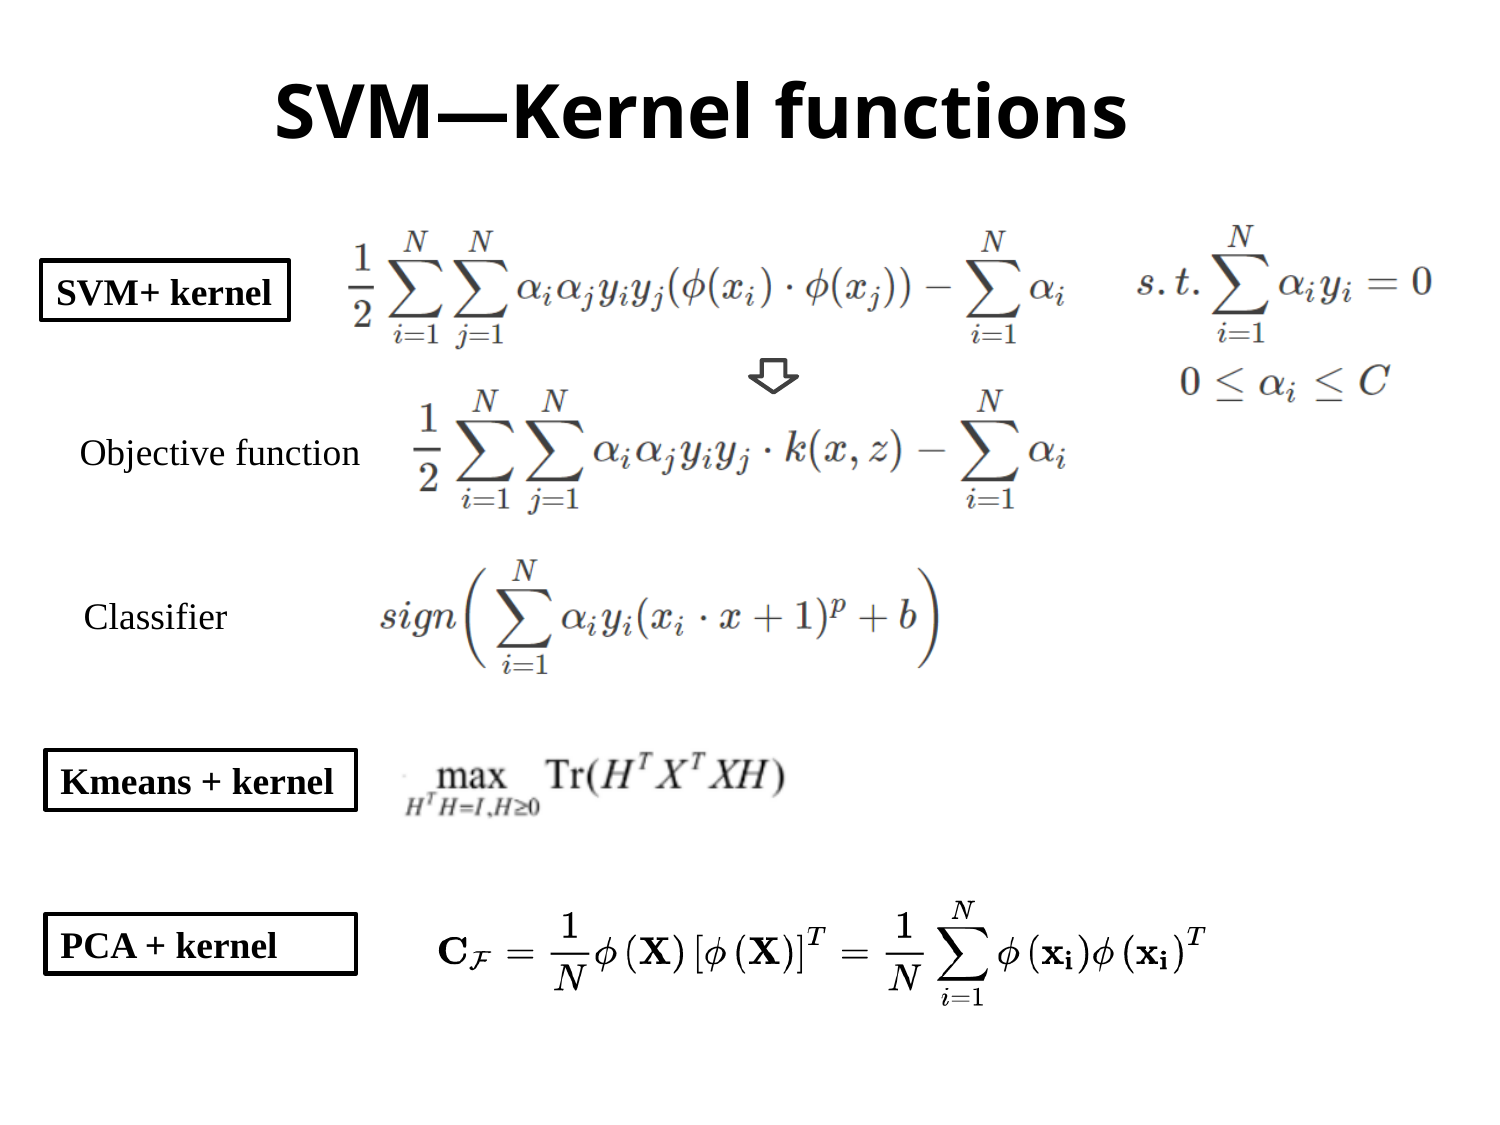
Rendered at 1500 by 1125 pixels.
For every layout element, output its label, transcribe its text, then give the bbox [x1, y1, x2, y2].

text_box Kmeans + kernel [43, 748, 358, 812]
picture [415, 891, 1223, 1013]
picture [355, 550, 951, 680]
title SVM—Kernel functions [22, 56, 1381, 169]
text_box Classifier [68, 584, 350, 645]
text_box SVM+ kernel [39, 258, 291, 322]
picture [392, 738, 820, 833]
text_box PCA + kernel [43, 912, 358, 976]
picture [395, 380, 1076, 522]
picture [324, 219, 1081, 354]
text_box Objective function [64, 420, 390, 481]
picture [1134, 219, 1435, 411]
text_box [747, 362, 800, 379]
